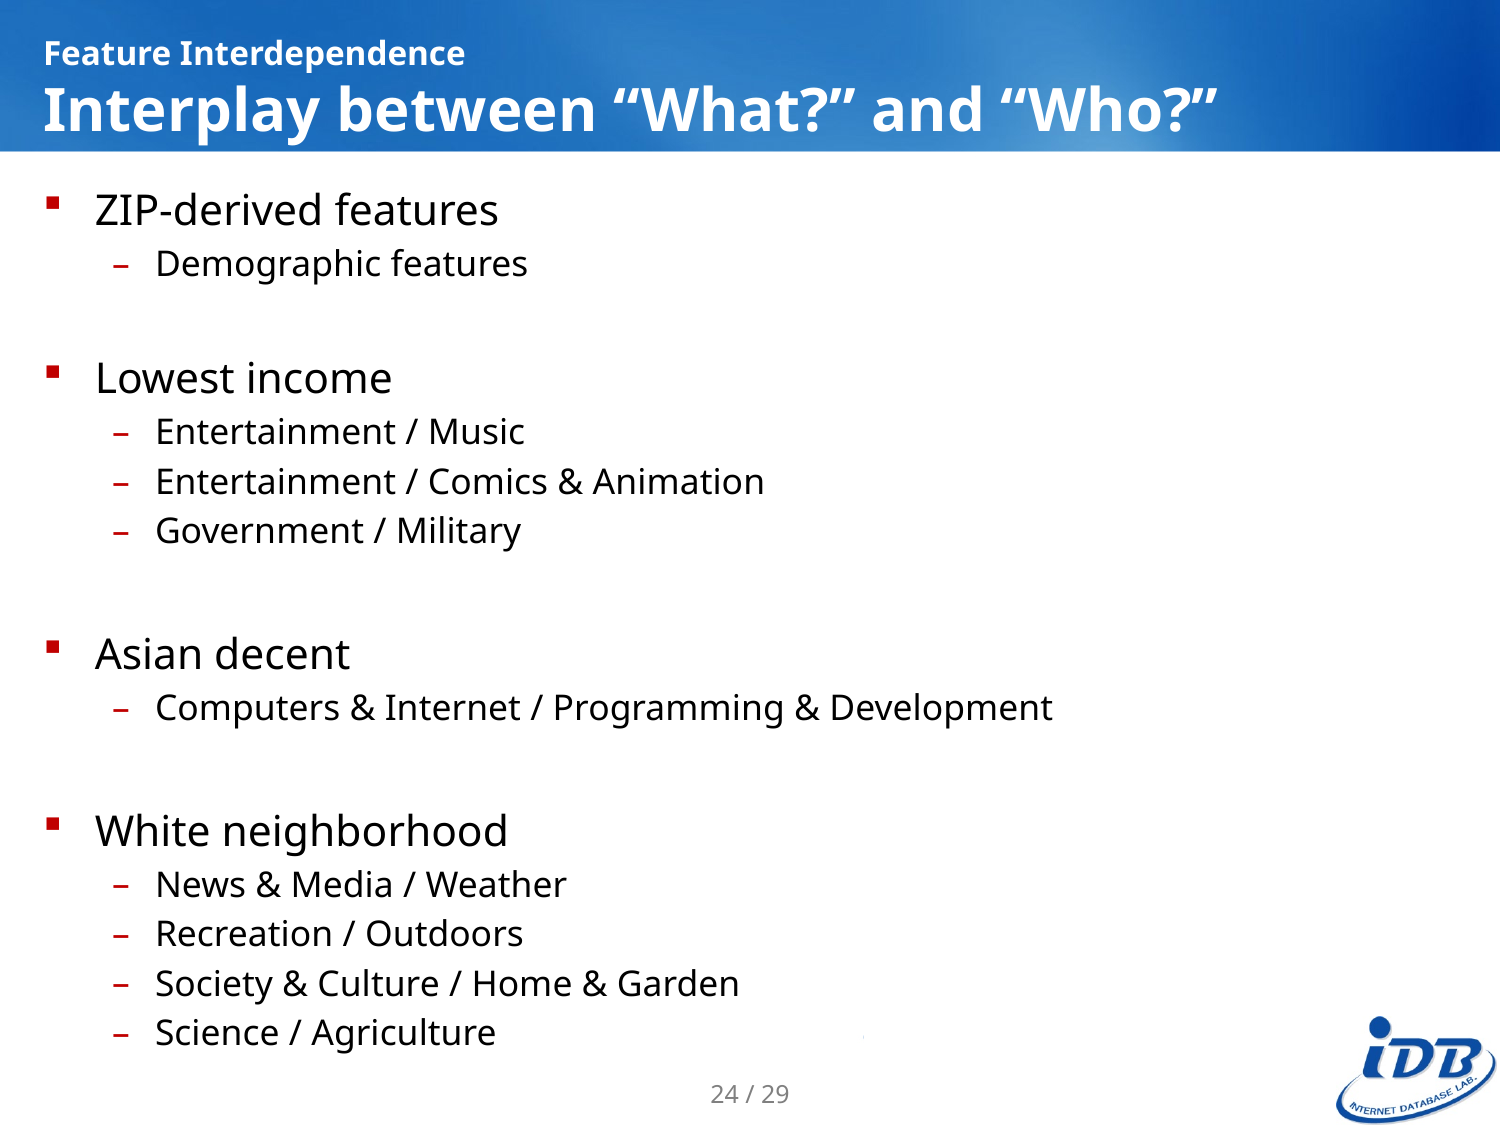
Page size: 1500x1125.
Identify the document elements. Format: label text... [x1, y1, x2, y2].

slide_number 24 / 29 [688, 1078, 812, 1114]
title Feature Interdependence Interplay between “What?” and “Who?” [28, 23, 1472, 153]
picture [0, 0, 1500, 1125]
list ZIP-derived features Demographic features Lowest income Entertainment / Music Entertainment / Comics & Animation Government / Military Asian decent Computers & Internet / Programming & Development White neighborhood News & Media / Weather Recreation / Outdoors Society & Culture / Home & Garden Science / Agriculture [28, 175, 1472, 1067]
